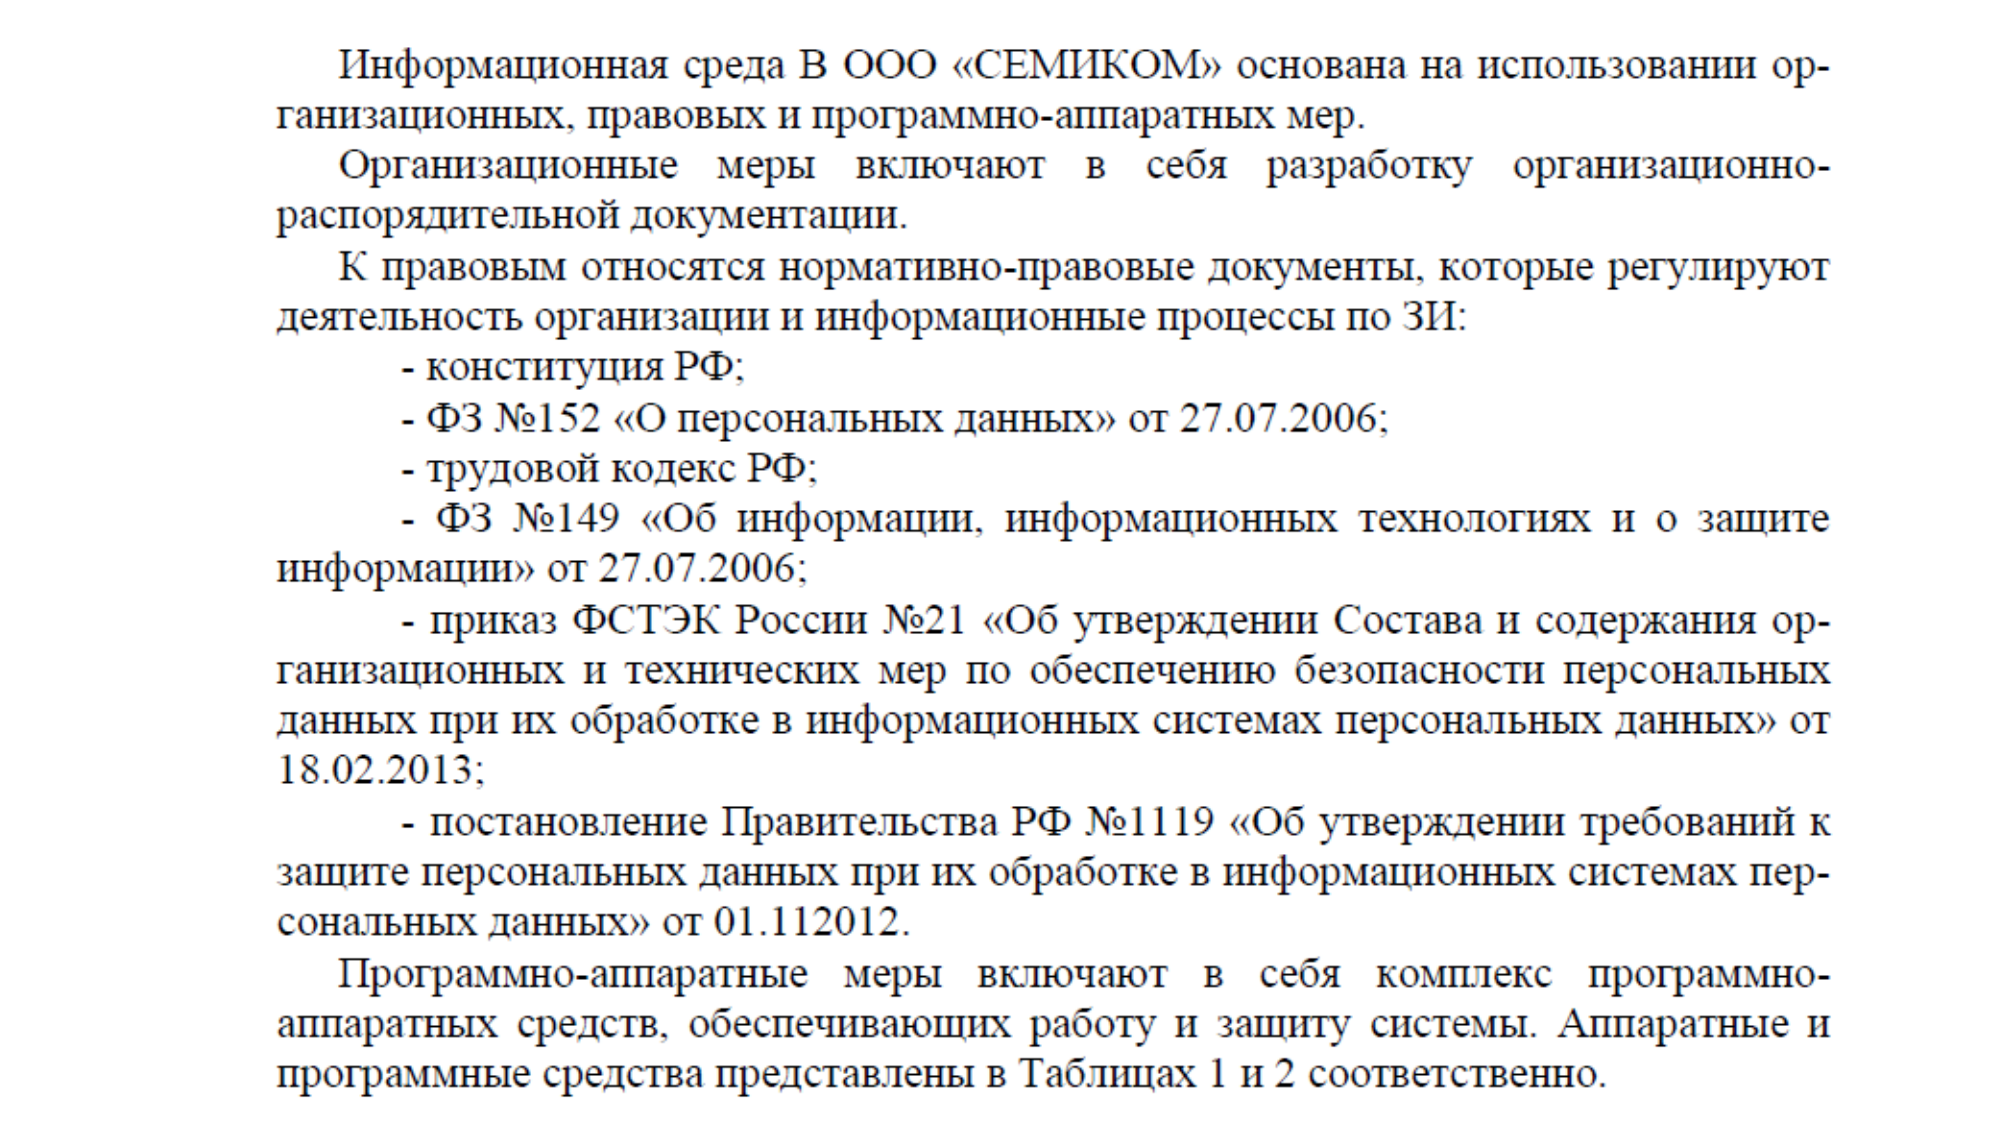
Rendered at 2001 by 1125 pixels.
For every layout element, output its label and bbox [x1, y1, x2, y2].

picture [241, 23, 1856, 1099]
